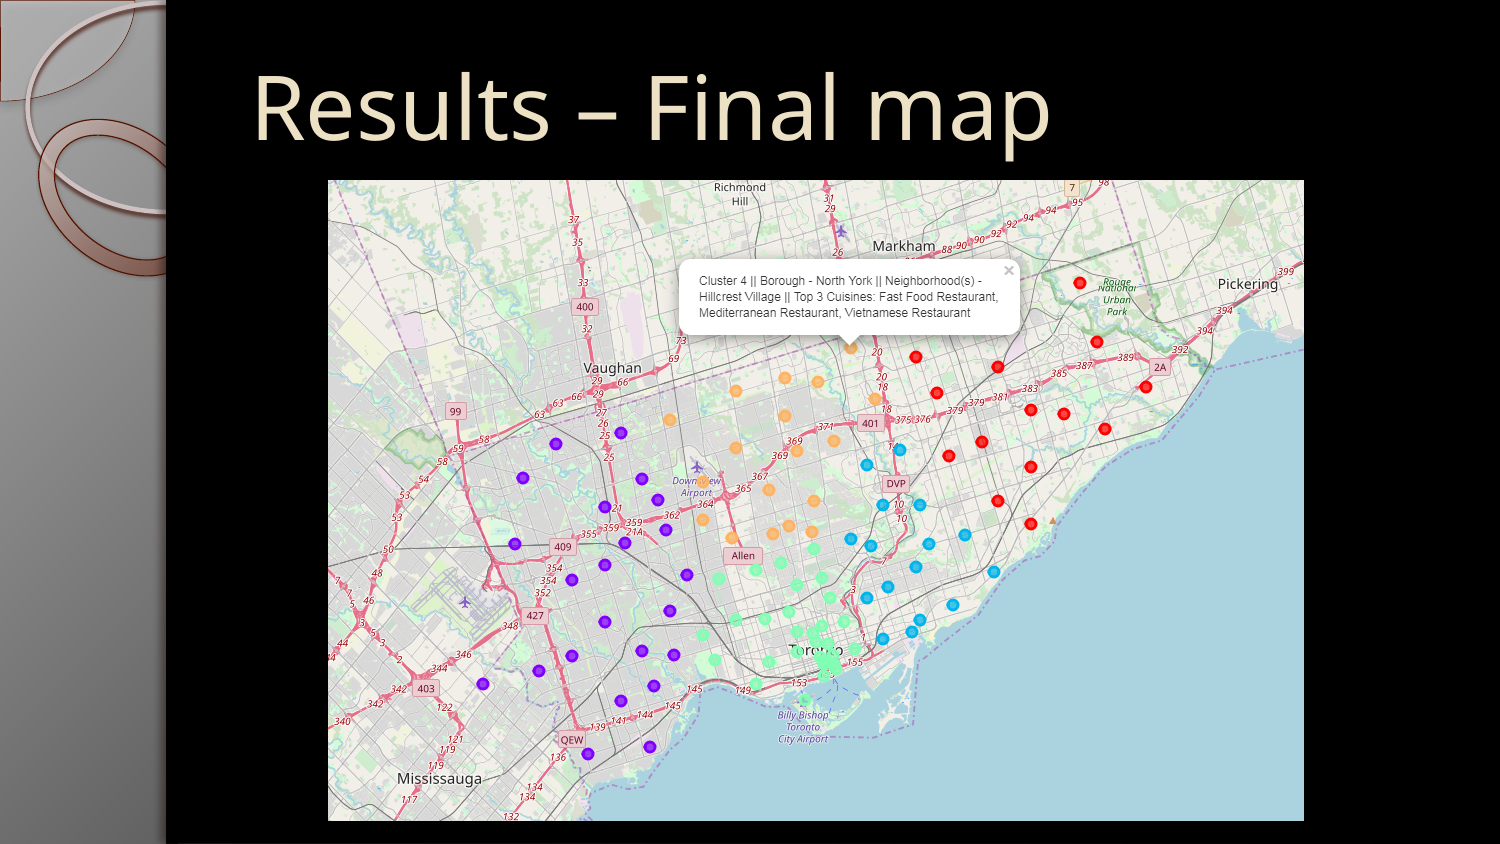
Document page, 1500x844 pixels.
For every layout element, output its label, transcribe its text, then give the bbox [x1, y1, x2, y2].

picture [327, 180, 1304, 821]
title Results – Final map [235, 33, 1466, 175]
